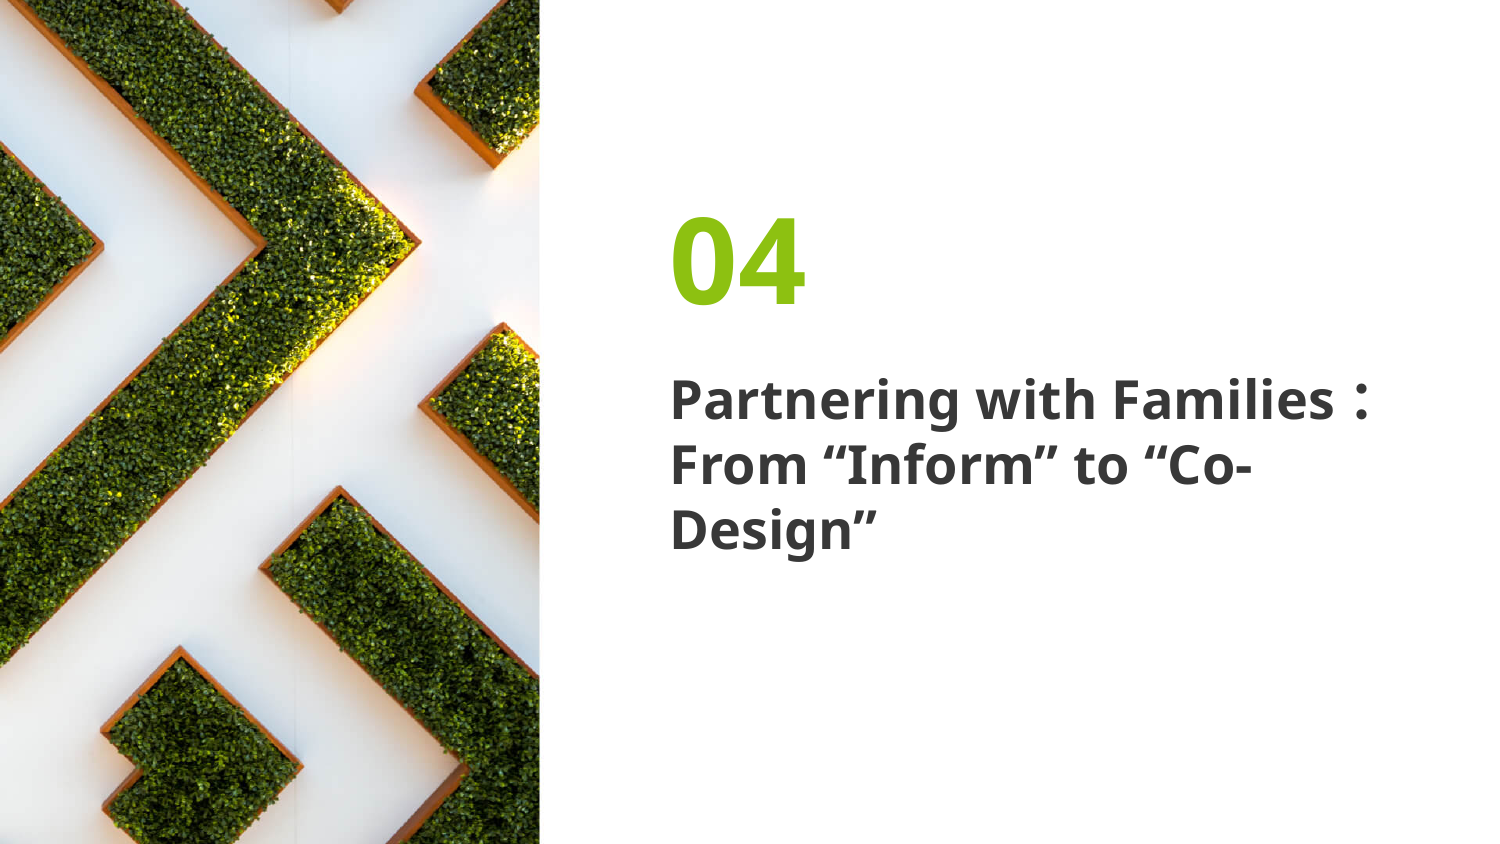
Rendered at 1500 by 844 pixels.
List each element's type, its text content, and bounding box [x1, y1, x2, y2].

text_box Partnering with Families：From “Inform” to “Co-Design” [654, 358, 1439, 679]
picture [0, 0, 1500, 844]
text_box 04 [654, 154, 893, 358]
